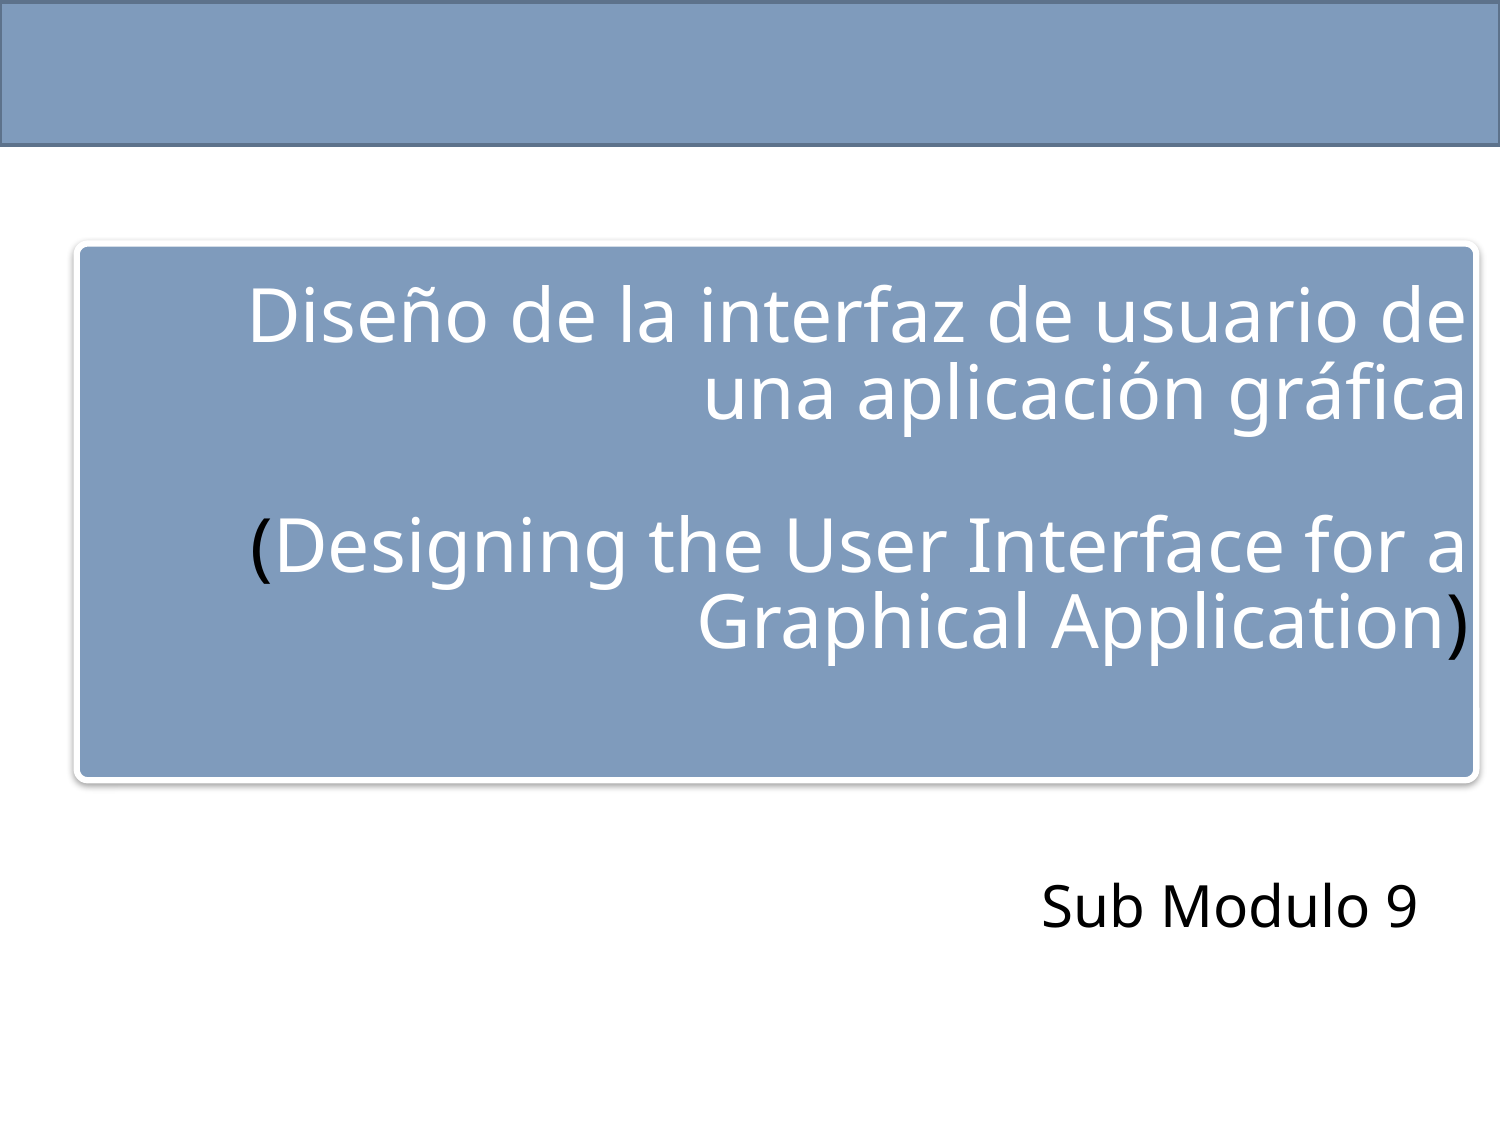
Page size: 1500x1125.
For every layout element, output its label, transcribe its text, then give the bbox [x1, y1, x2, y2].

title Diseño de la interfaz de usuario de una aplicación gráfica (Designing the User Interface for a Graphical Application) [147, 361, 1477, 585]
text_box [73, 240, 1480, 784]
list Sub Modulo 9 [76, 869, 1420, 1033]
